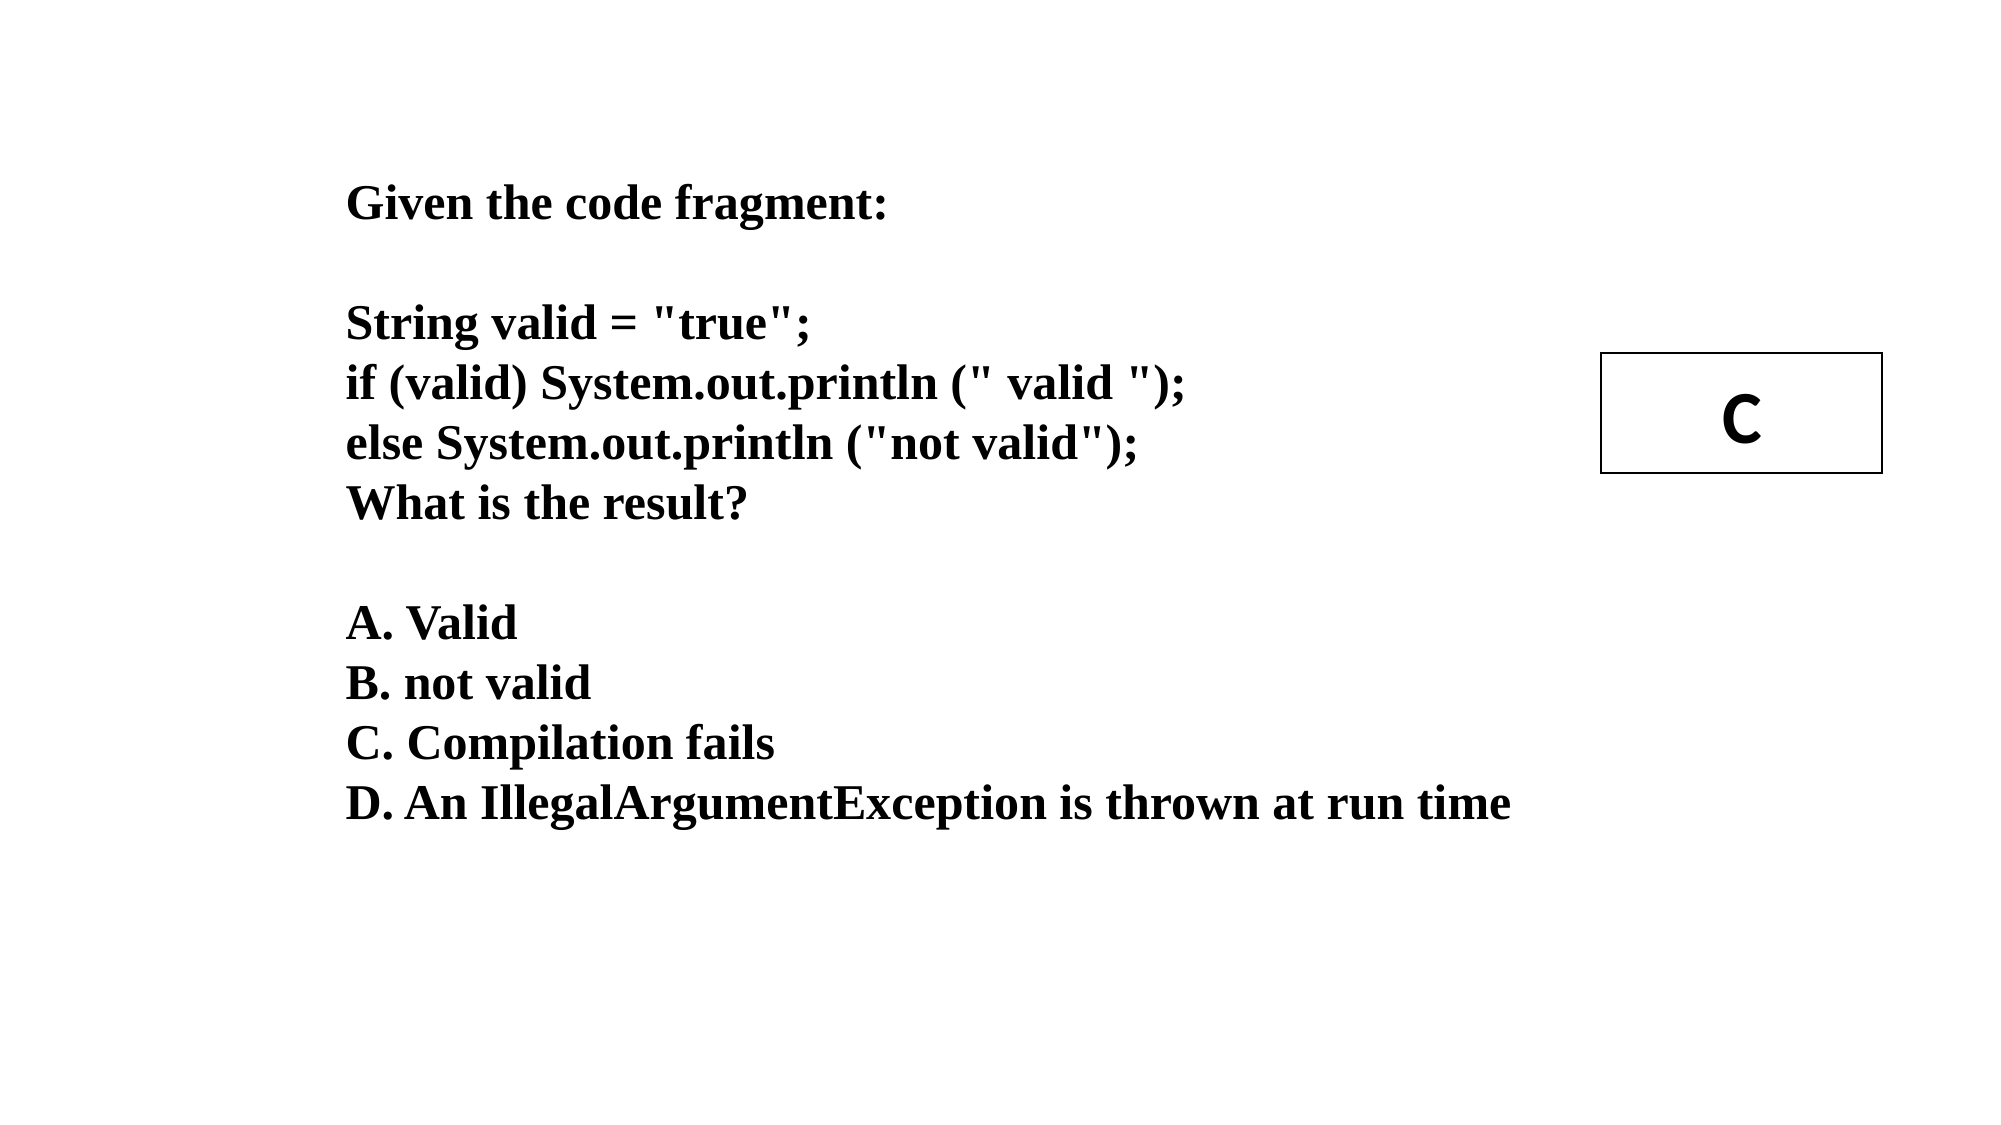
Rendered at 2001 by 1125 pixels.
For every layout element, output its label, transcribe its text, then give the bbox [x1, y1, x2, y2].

text_box Given the code fragment: String valid = "true"; if (valid) System.out.println (" valid "); else System.out.println ("not valid"); What is the result? A. Valid B. not valid C. Compilation fails D. An IllegalArgumentException is thrown at run time [330, 162, 1602, 838]
text_box C [1600, 352, 1883, 474]
